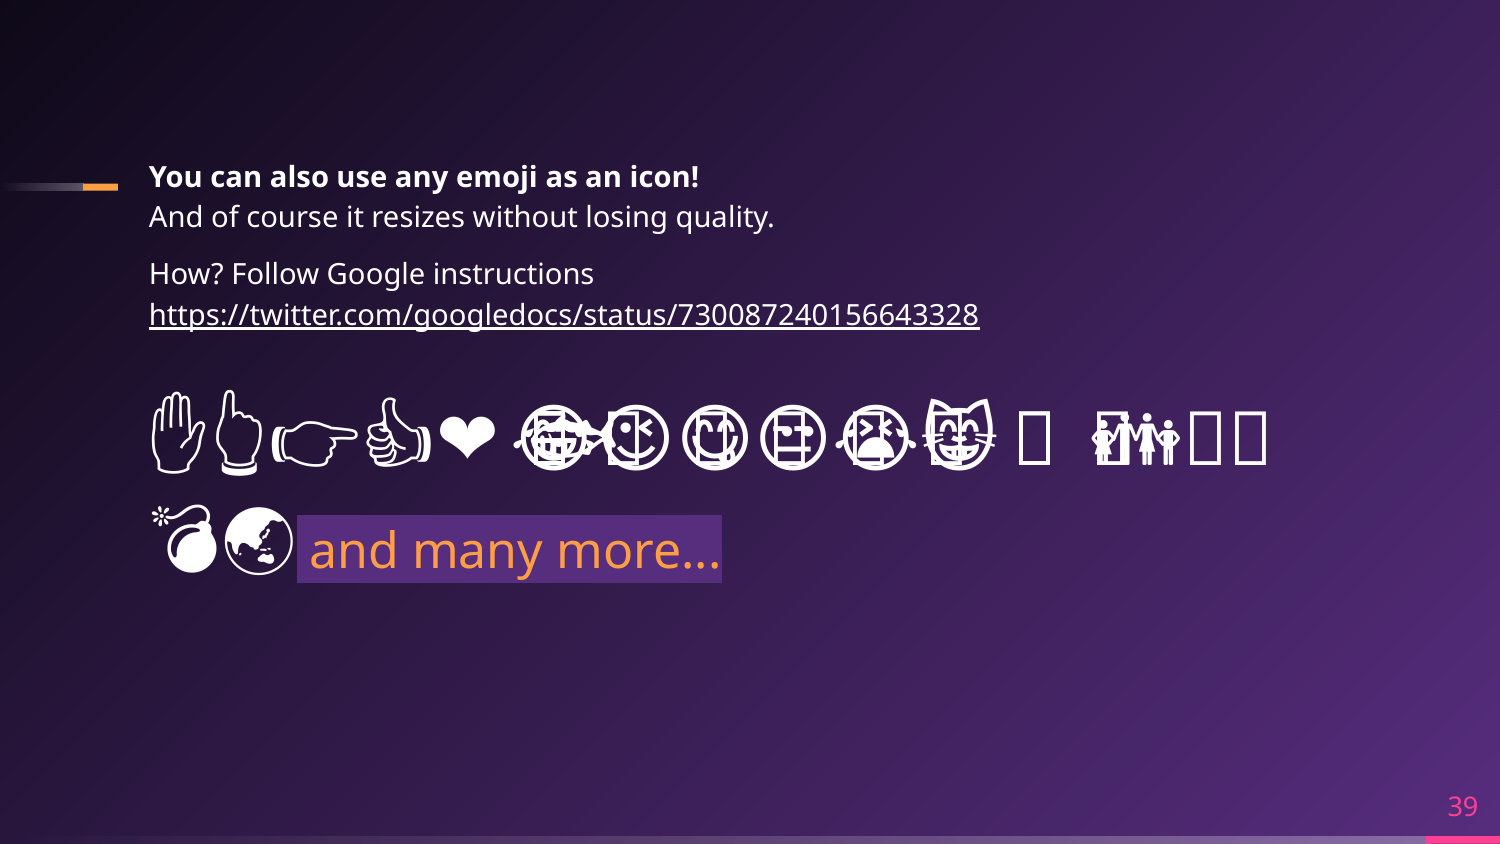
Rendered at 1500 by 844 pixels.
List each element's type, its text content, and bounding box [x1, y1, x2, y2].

list You can also use any emoji as an icon! And of course it resizes without losing quality. How? Follow Google instructions https://twitter.com/googledocs/status/730087240156643328 [148, 153, 1351, 342]
slide_number 39 [1426, 779, 1500, 837]
text_box ✋👆👉👍👤👦👧👨👩👪💃🏃💑❤😂😉😋😒😭👶😸🐟🍒🍔💣📌📖🔨🎃🎈🎨🏈🏰🌏🔌🔑 and many more... [148, 376, 1351, 701]
